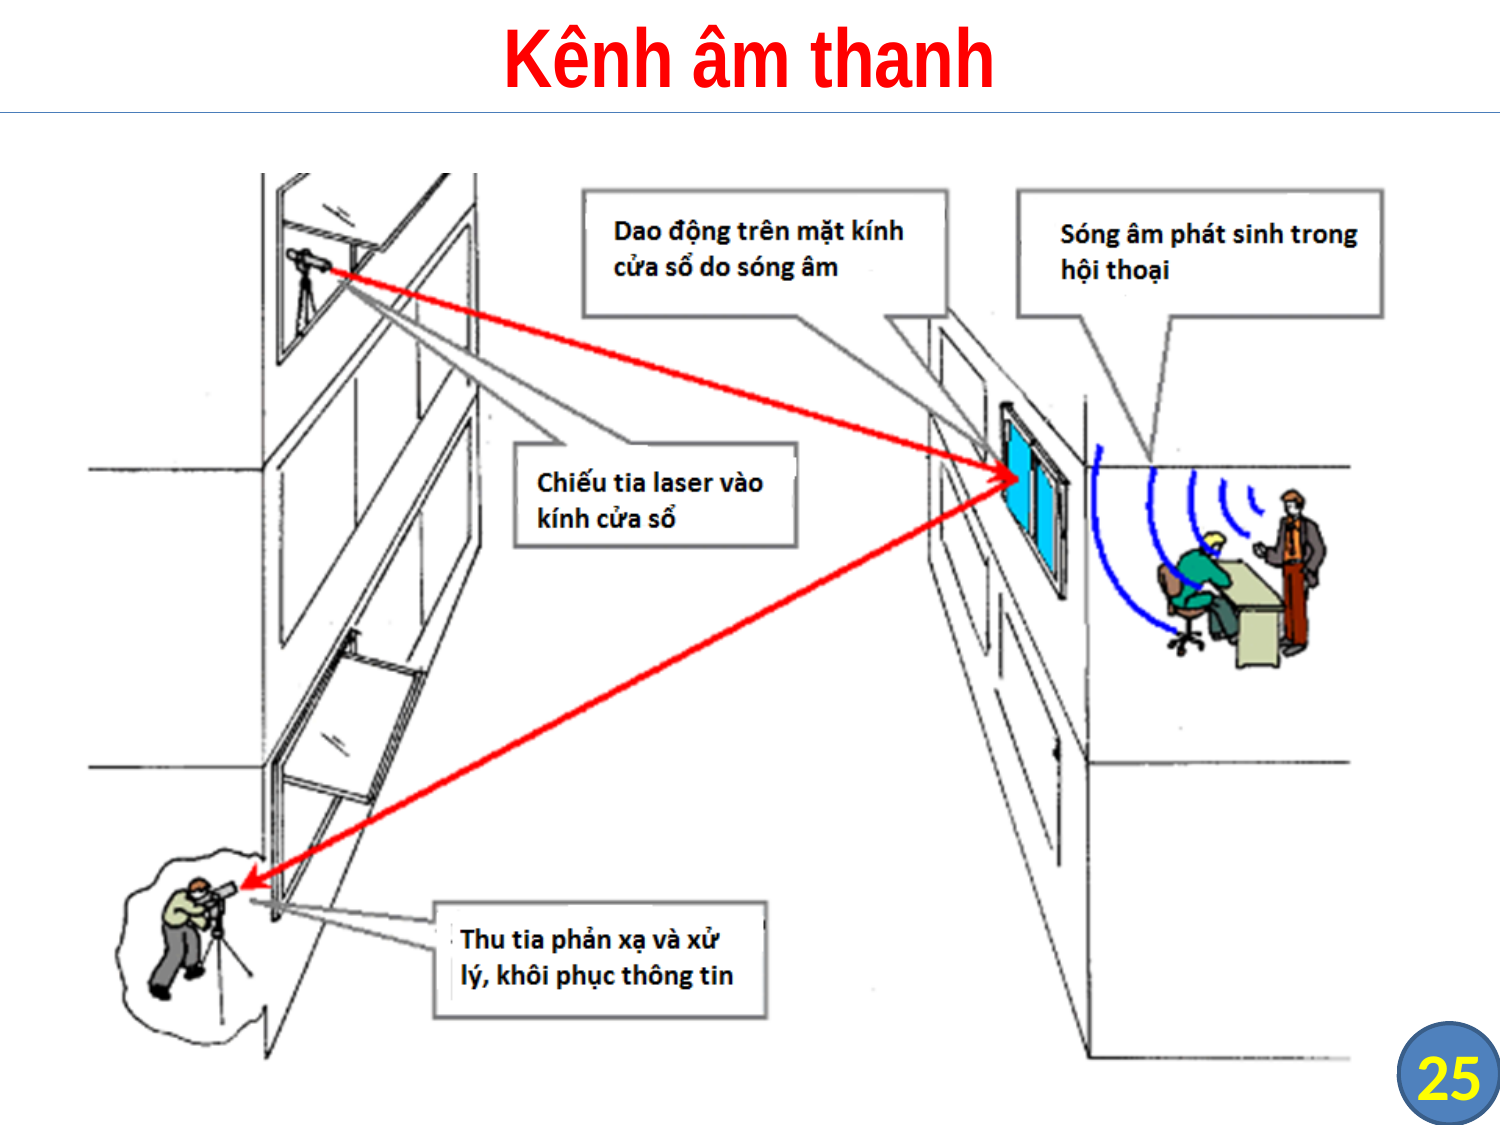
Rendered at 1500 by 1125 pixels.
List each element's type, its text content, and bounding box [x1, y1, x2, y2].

picture [79, 173, 1397, 1074]
slide_number ‹#› [1399, 1023, 1500, 1125]
title Kênh âm thanh [0, 0, 1500, 113]
